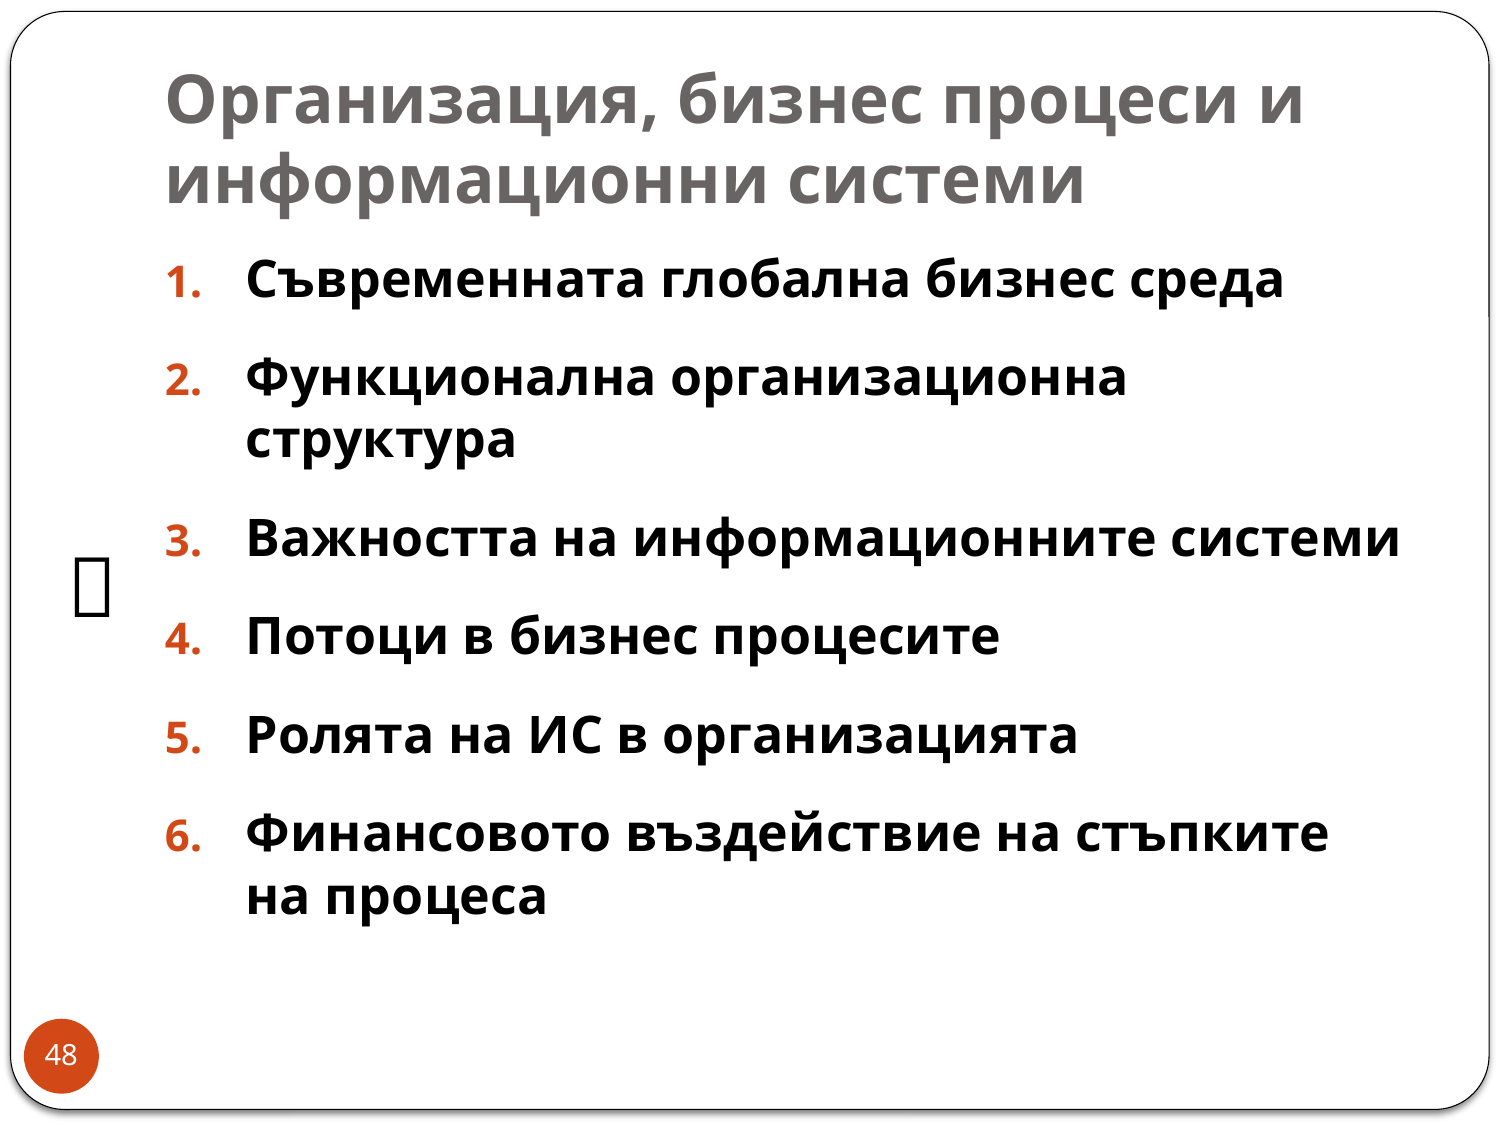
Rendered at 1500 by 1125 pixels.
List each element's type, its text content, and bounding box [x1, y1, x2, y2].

title Организация, бизнес процеси и информационни системи [150, 45, 1425, 233]
list Съвременната глобална бизнес среда Функционална организационна структура Важността на информационните системи Потоци в бизнес процесите Ролята на ИС в организацията Финансовото въздействие на стъпките на процеса [150, 237, 1425, 988]
slide_number 48 [23, 1018, 99, 1094]
text_box  [53, 527, 136, 642]
